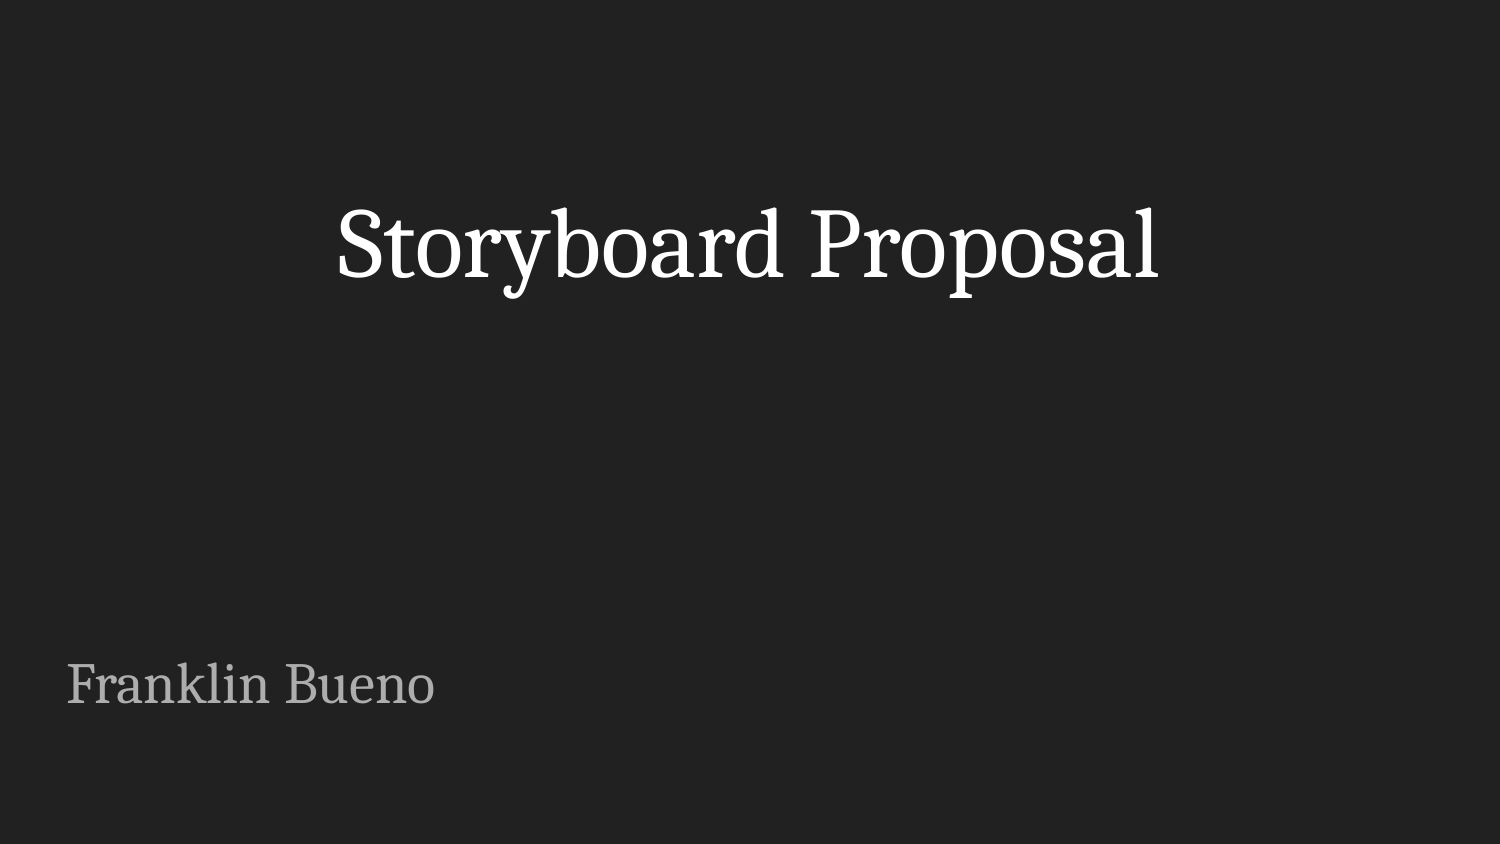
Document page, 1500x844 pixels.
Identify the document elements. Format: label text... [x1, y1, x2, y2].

subtitle Franklin Bueno [51, 630, 1449, 761]
title Storyboard Proposal [51, 122, 1449, 313]
